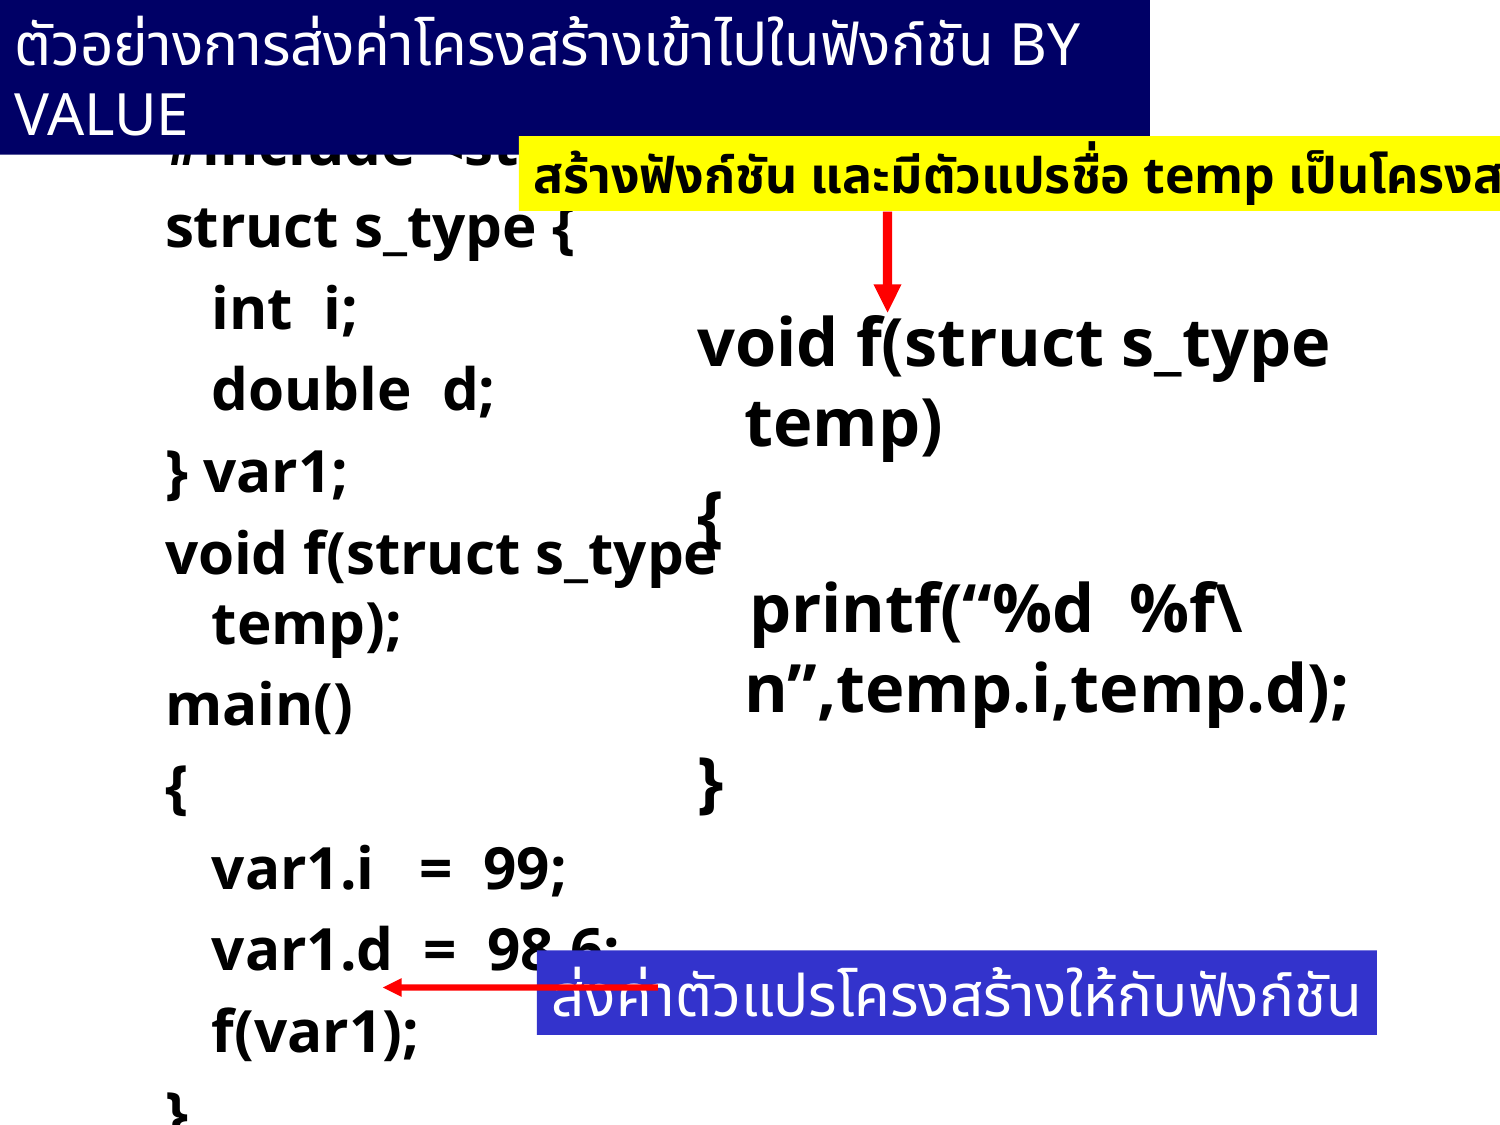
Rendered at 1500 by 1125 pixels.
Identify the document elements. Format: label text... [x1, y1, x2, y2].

text_box ส่งค่าตัวแปรโครงสร้างให้กับฟังก์ชัน [536, 950, 1377, 1035]
text_box void f(struct s_type temp) { printf(“%d %f\n”,temp.i,temp.d); } [607, 211, 1500, 787]
text_box สร้างฟังก์ชัน และมีตัวแปรชื่อ temp เป็นโครงสร้าง [518, 136, 1500, 211]
text_box ตัวอย่างการส่งค่าโครงสร้างเข้าไปในฟังก์ชัน BY VALUE [0, 0, 1150, 155]
list #include <stdio.h> struct s_type { int i; double d; } var1; void f(struct s_type temp); main() { var1.i = 99; var1.d = 98.6; f(var1); } [75, 155, 775, 1100]
text_box [881, 211, 894, 313]
text_box [382, 981, 658, 994]
